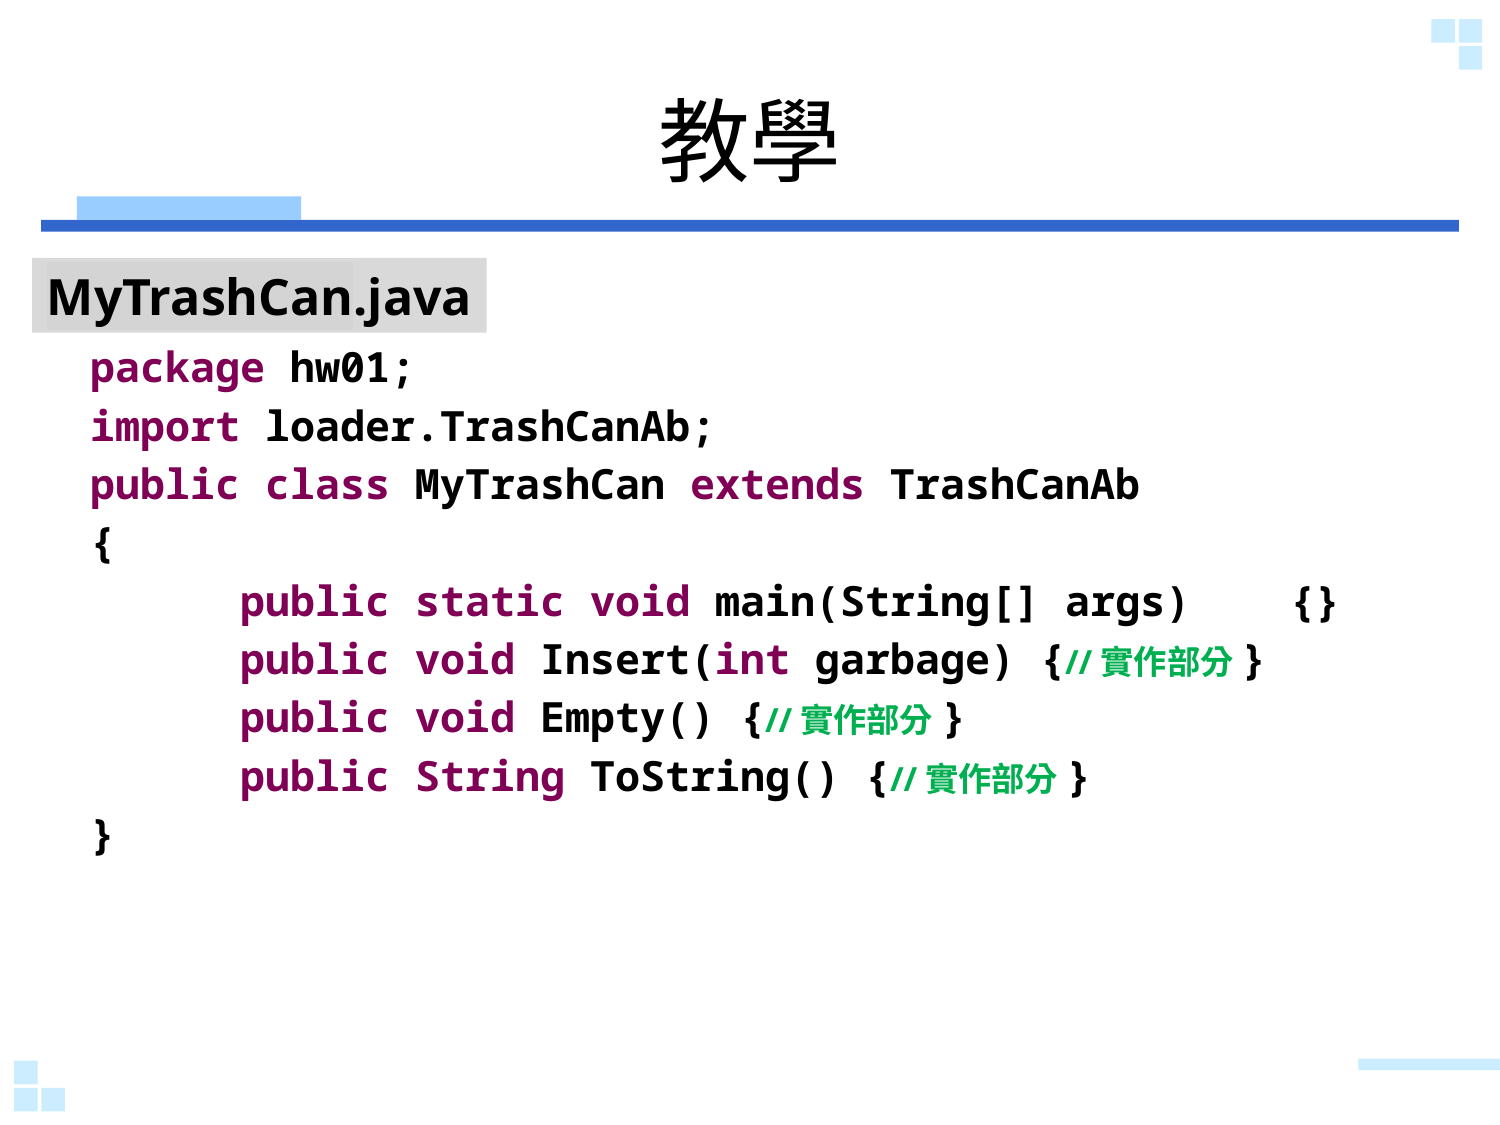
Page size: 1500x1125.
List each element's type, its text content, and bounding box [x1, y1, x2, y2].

title 教學 [75, 45, 1425, 233]
text_box MyTrashCan.java [32, 257, 487, 333]
list package hw01; import loader.TrashCanAb; public class MyTrashCan extends TrashCanAb { public static void main(String[] args) {} public void Insert(int garbage) {//實作部分} public void Empty() {//實作部分} public String ToString() {//實作部分} } [75, 333, 1425, 1076]
